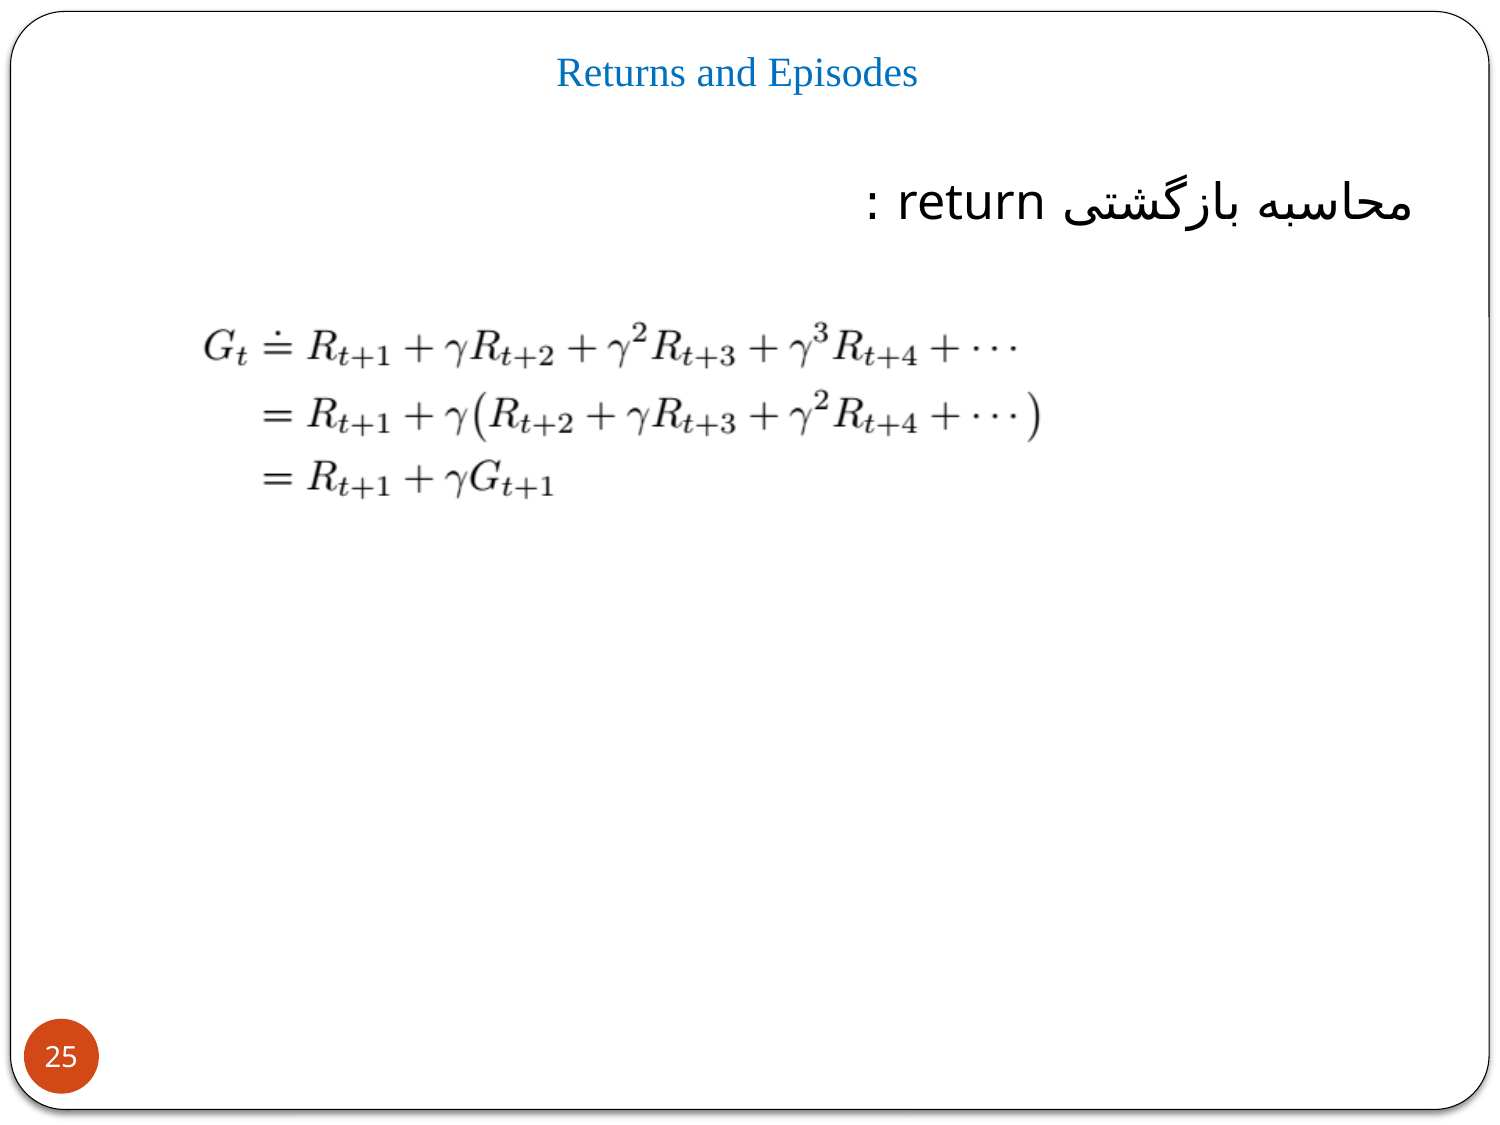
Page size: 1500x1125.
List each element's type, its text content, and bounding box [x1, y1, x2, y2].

picture [187, 312, 1051, 518]
slide_number 25 [23, 1018, 99, 1094]
text_box محاسبه بازگشتی return : [237, 162, 1430, 238]
text_box Returns and Episodes [62, 37, 1413, 113]
